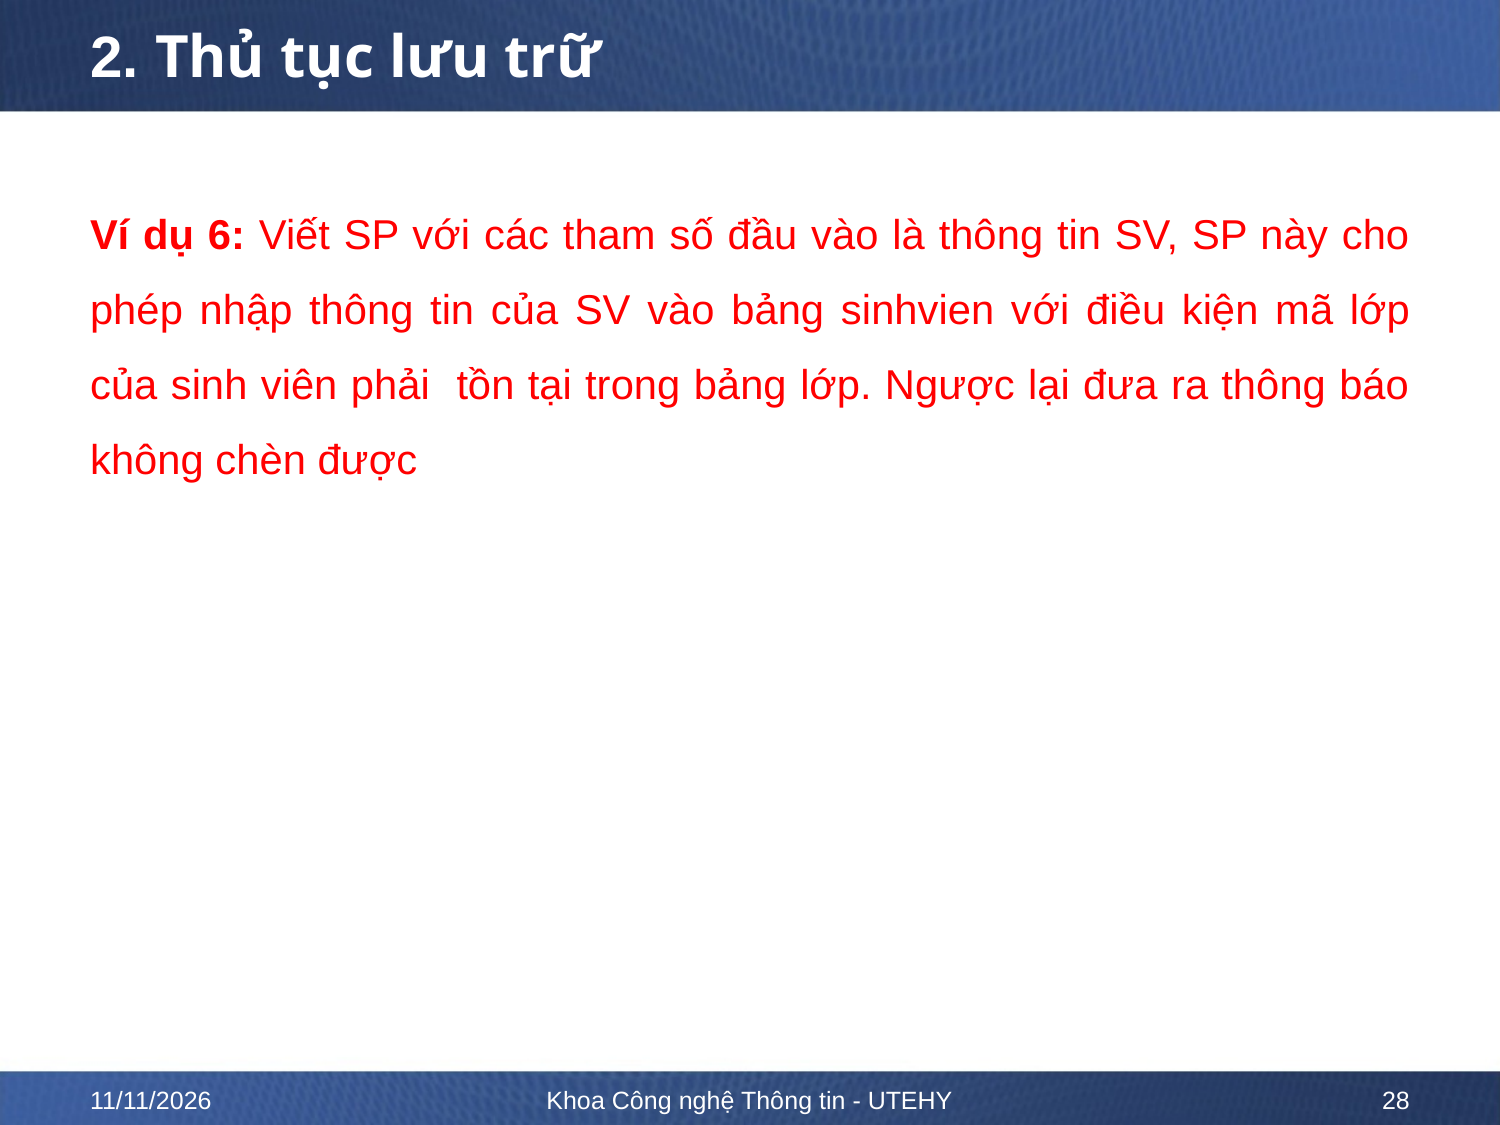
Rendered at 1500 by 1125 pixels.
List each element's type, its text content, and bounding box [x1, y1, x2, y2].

list Ví dụ 6: Viết SP với các tham số đầu vào là thông tin SV, SP này cho phép nhập thông tin của SV vào bảng sinhvien với điều kiện mã lớp của sinh viên phải tồn tại trong bảng lớp. Ngược lại đưa ra thông báo không chèn được [75, 174, 1425, 1025]
title 2. Thủ tục lưu trữ [75, 4, 1425, 105]
picture [0, 0, 1500, 1125]
footer Khoa Công nghệ Thông tin - UTEHY [512, 1069, 988, 1125]
slide_number 28 [1074, 1069, 1425, 1125]
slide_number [75, 1069, 425, 1125]
